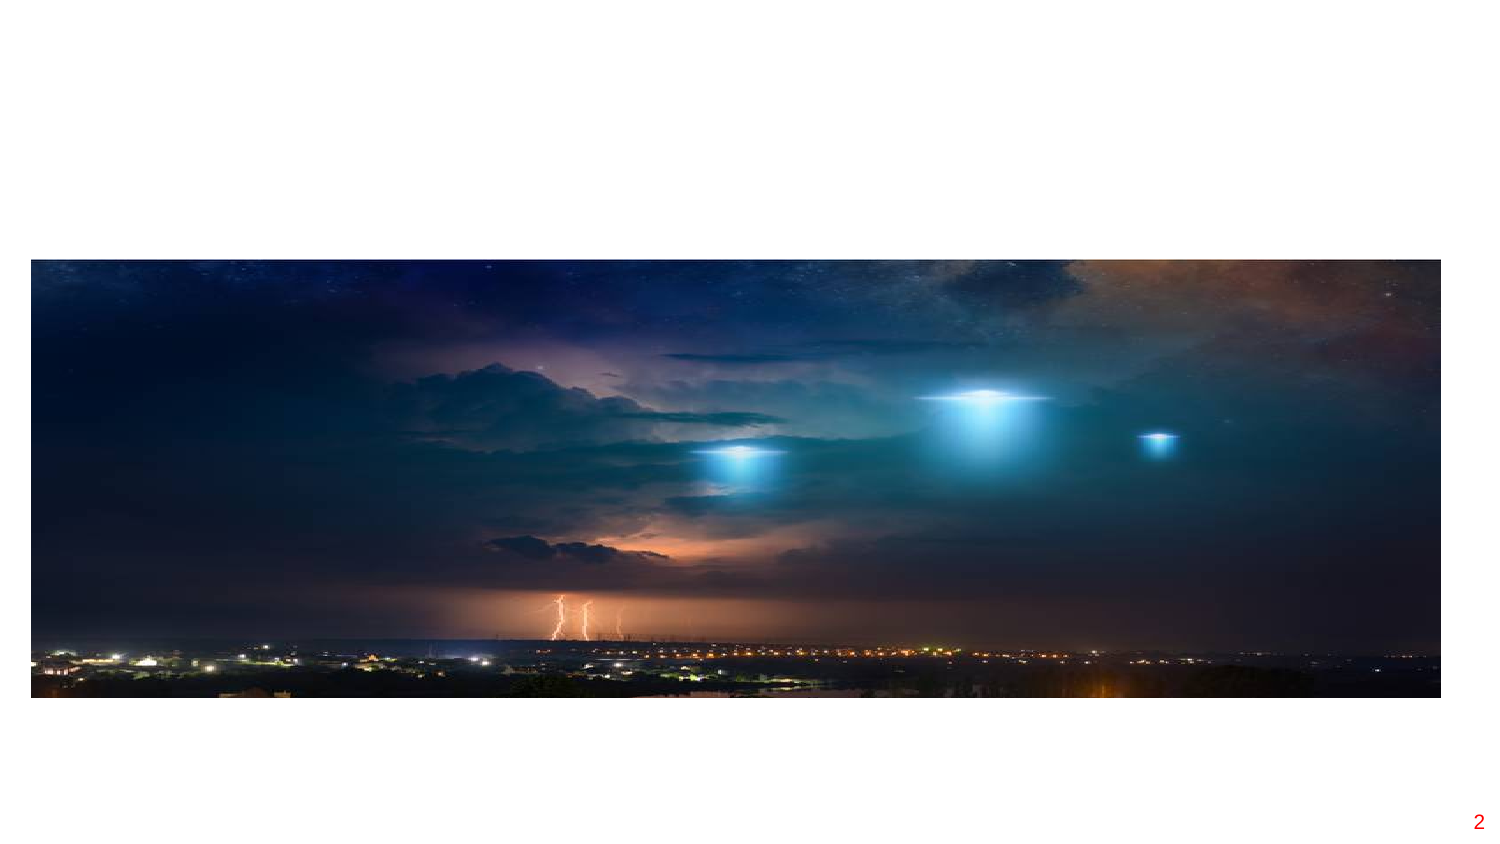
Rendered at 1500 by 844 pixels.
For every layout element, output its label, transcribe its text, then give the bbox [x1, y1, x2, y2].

slide_number 2 [1149, 798, 1500, 844]
picture [30, 259, 1441, 699]
